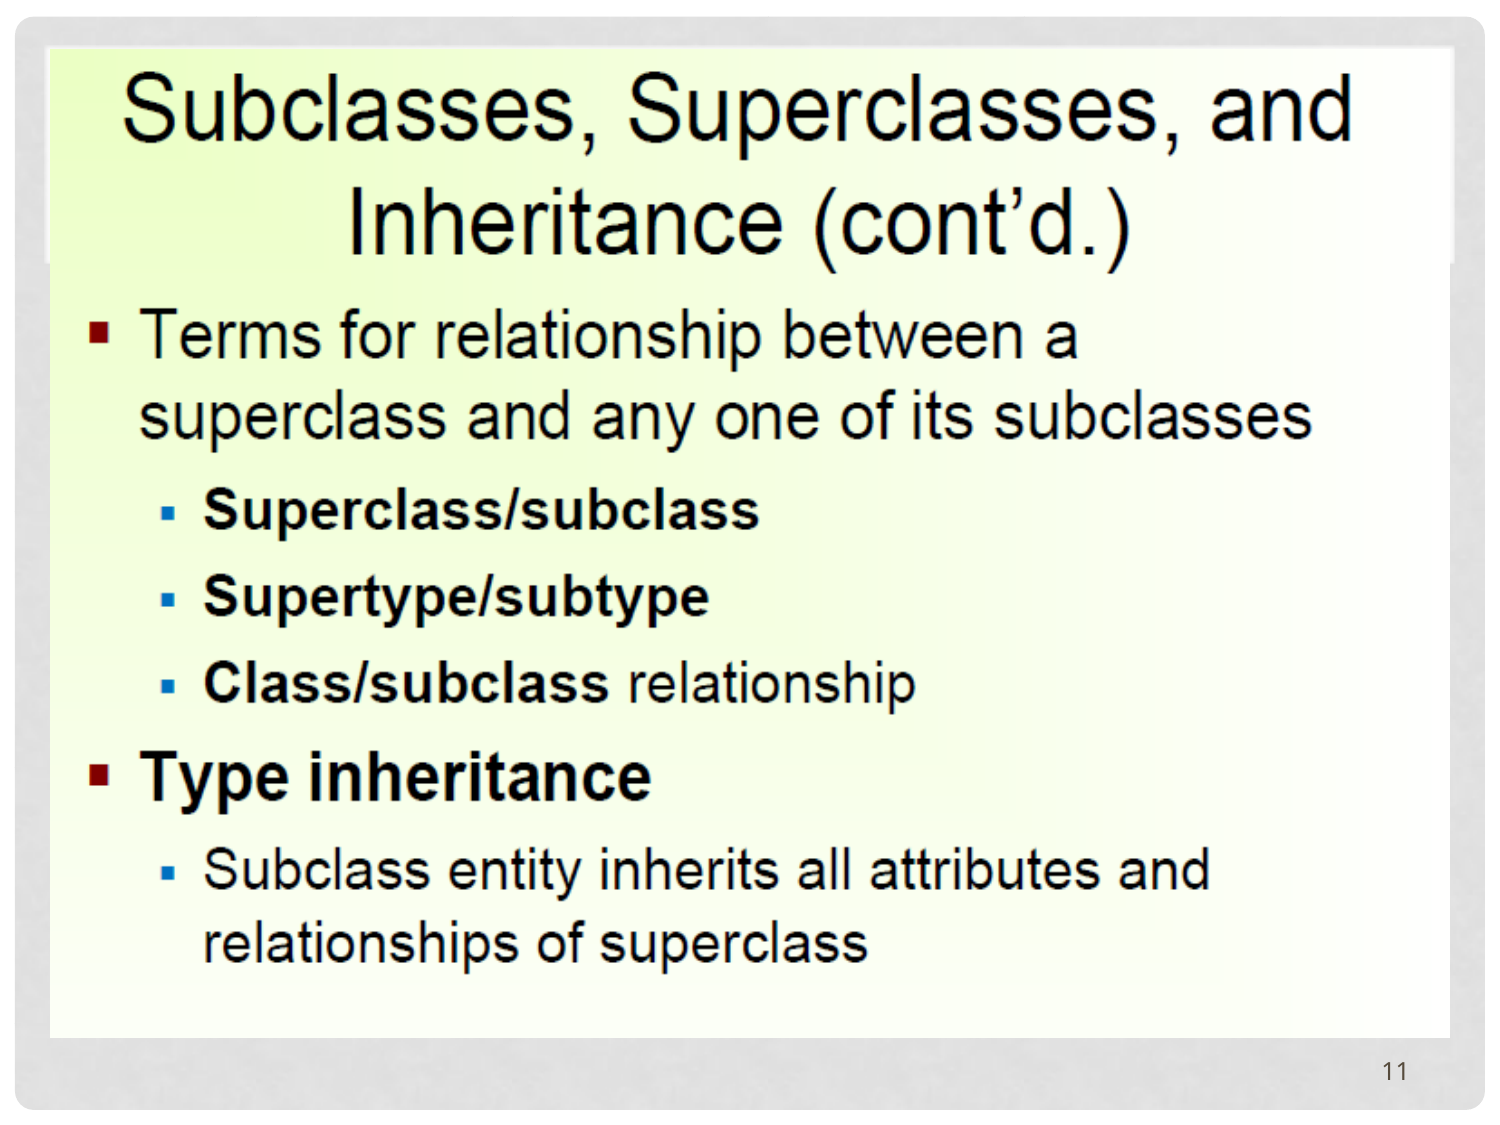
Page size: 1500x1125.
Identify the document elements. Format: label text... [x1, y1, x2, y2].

slide_number 11 [1074, 1042, 1425, 1103]
picture [49, 49, 1451, 1038]
